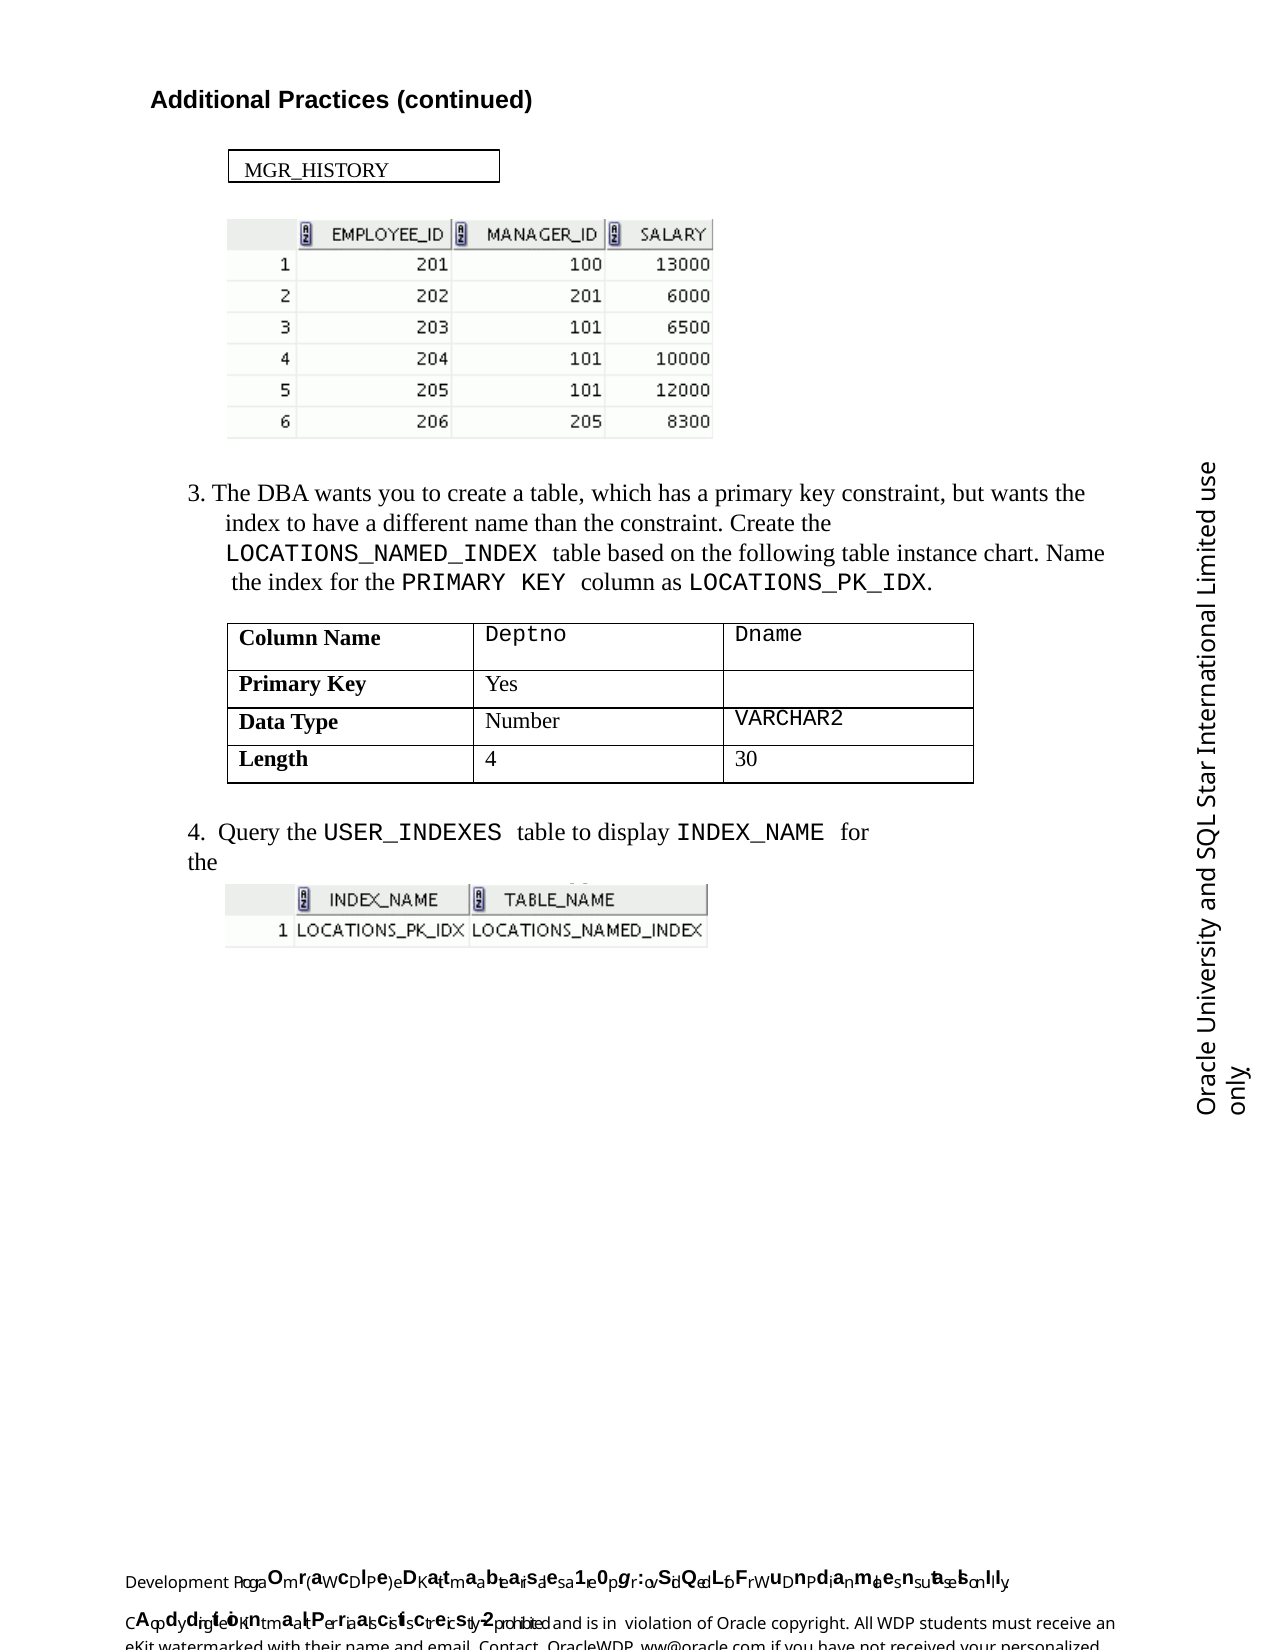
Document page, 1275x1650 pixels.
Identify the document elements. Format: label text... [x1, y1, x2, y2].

text_box [225, 884, 708, 948]
table_header Deptno [474, 624, 723, 670]
text_box Oracle University and SQL Star International Limited use onlyฺ [1189, 428, 1228, 1119]
table_cell Length [228, 746, 473, 782]
table_cell Primary Key [228, 671, 473, 707]
table_header Column Name [228, 624, 473, 670]
text_box Additional Practices (continued) [147, 81, 536, 114]
table_cell 4 [474, 746, 723, 782]
table_cell Data Type [228, 709, 473, 745]
table_cell Yes [474, 671, 723, 707]
text_box MGR_HISTORY [228, 150, 500, 182]
text_box [227, 219, 714, 439]
table_cell VARCHAR2 [724, 709, 973, 745]
text_box 4. Query the USER_INDEXES table to display INDEX_NAME for the LOCATIONS_NAMED_INDEX table. [185, 813, 901, 907]
table_cell 30 [724, 746, 973, 782]
table_cell [724, 671, 973, 707]
text_box Development PrograOmr(aWcDlPe) eDKait tmaabtearisales a1re0pgr:ovSidQedLfoFr WuDnPdian-mclaesns utaselsonIlIy. CAopdydingiteioKint maal tPerriaalscistisctreicstly-2prohibited and is in violation of Oracle copyright. All WDP students must receive an eKit watermarked with their name and email. Contact OracleWDP_ww@oracle.com if you have not received your personalized eKit. [122, 1549, 1135, 1650]
table_cell Number [474, 709, 723, 745]
table_header Dname [724, 624, 973, 670]
text_box 3. The DBA wants you to create a table, which has a primary key constraint, but wants the index to have a different name than the constraint. Create the LOCATIONS_NAMED_INDEX table based on the following table instance chart. Name the index for the PRIMARY KEY column as LOCATIONS_PK_IDX. [185, 475, 1107, 597]
